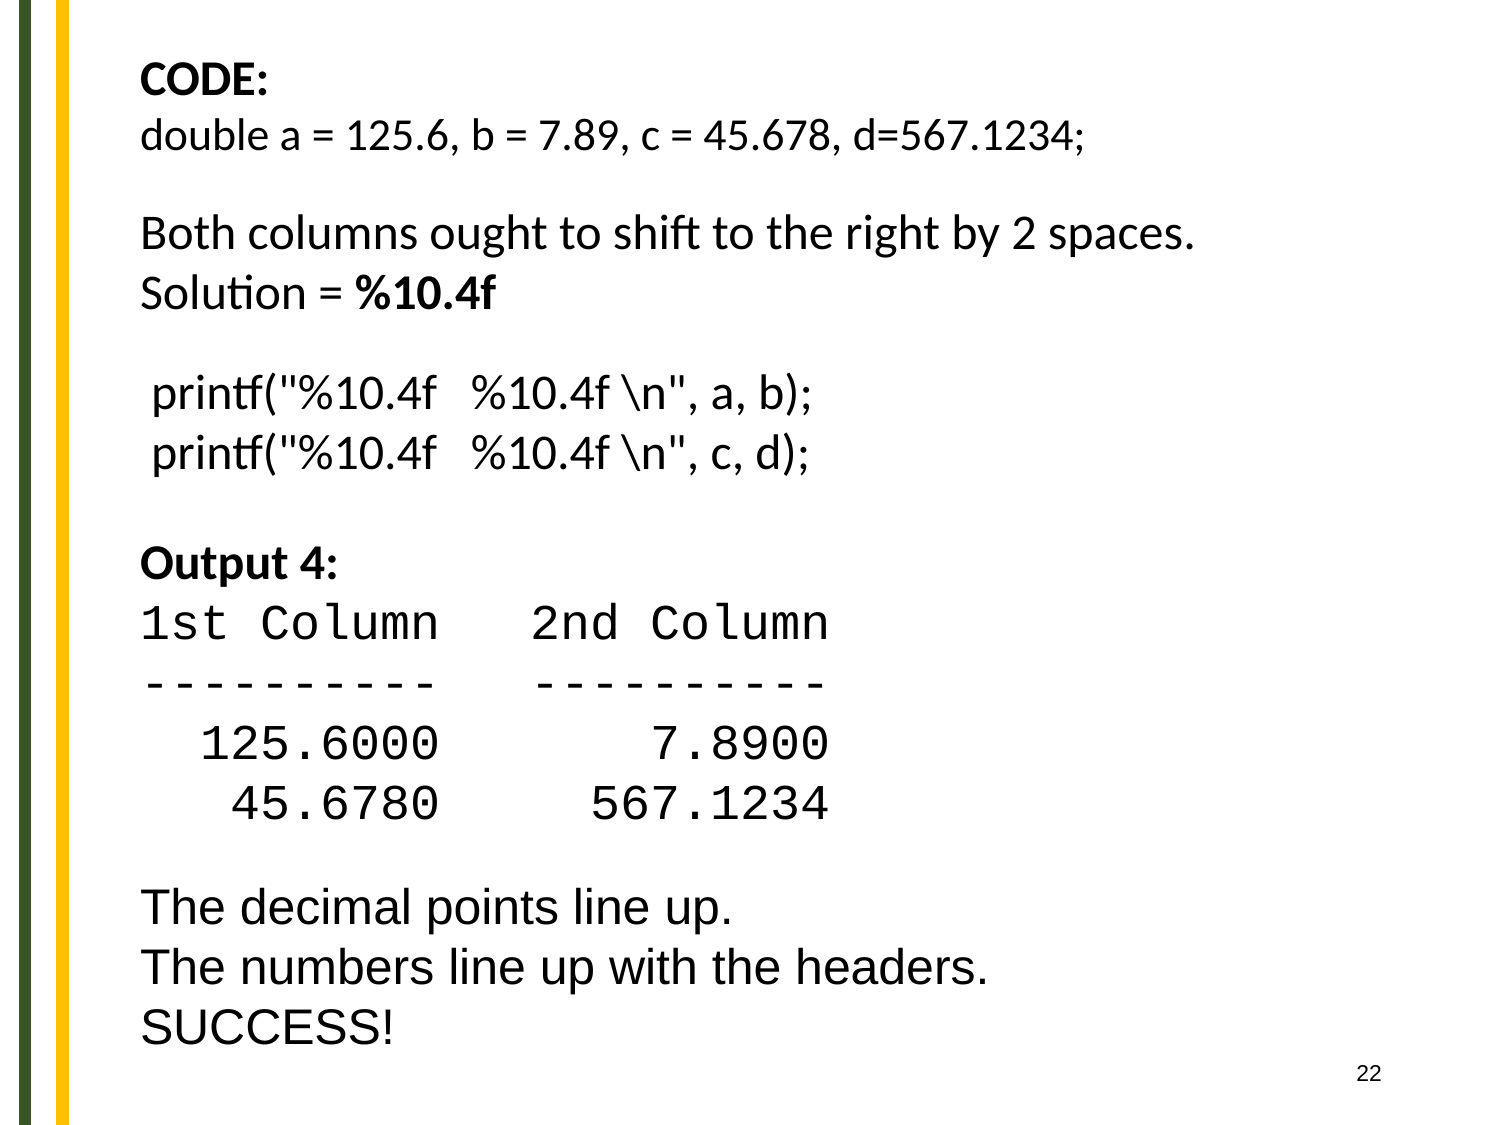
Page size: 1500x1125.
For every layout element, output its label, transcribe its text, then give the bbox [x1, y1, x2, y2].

text_box CODE: double a = 125.6, b = 7.89, c = 45.678, d=567.1234; Both columns ought to shift to the right by 2 spaces. Solution = %10.4f printf("%10.4f %10.4f \n", a, b); printf("%10.4f %10.4f \n", c, d); Output 4: 1st Column 2nd Column ---------- ---------- 125.6000 7.8900 45.6780 567.1234 The decimal points line up. The numbers line up with the headers. SUCCESS! [125, 37, 1234, 1073]
slide_number ‹#› [1059, 1042, 1397, 1103]
